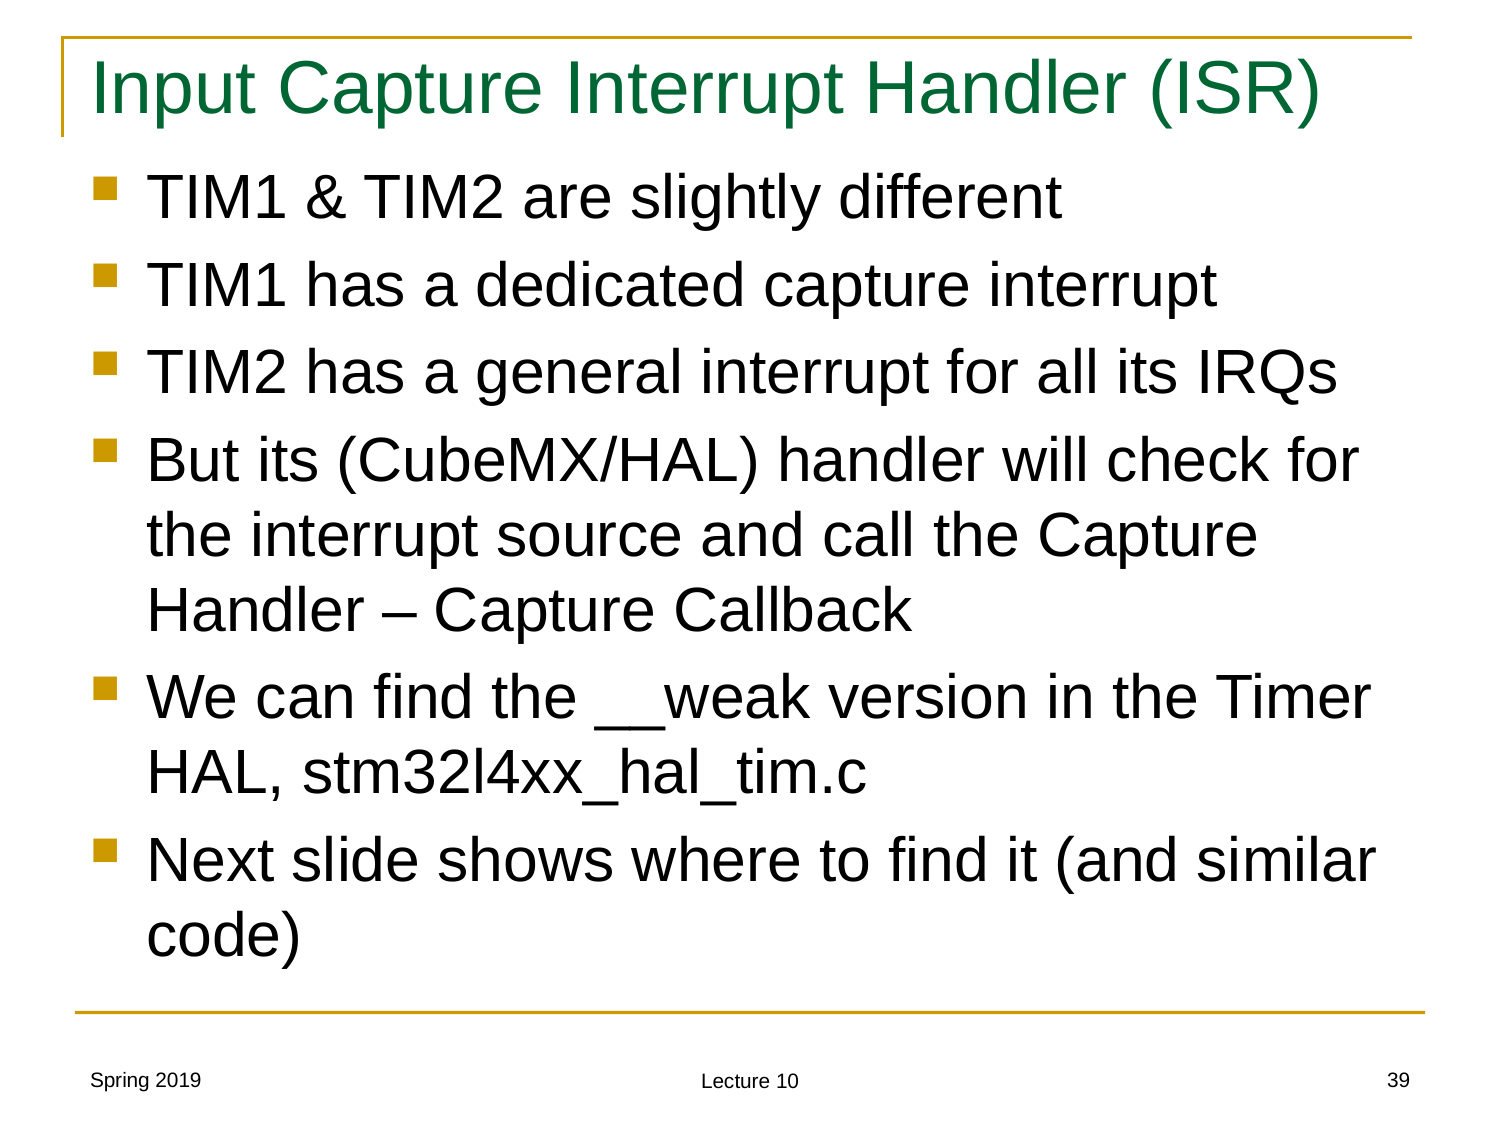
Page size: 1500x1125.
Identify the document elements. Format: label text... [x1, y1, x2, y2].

slide_number Spring 2019 [75, 1024, 425, 1100]
title Input Capture Interrupt Handler (ISR) [75, 31, 1425, 138]
footer Lecture 10 [512, 1025, 988, 1100]
list TIM1 & TIM2 are slightly different TIM1 has a dedicated capture interrupt TIM2 has a general interrupt for all its IRQs But its (CubeMX/HAL) handler will check for the interrupt source and call the Capture Handler – Capture Callback We can find the __weak version in the Timer HAL, stm32l4xx_hal_tim.c Next slide shows where to find it (and similar code) [75, 148, 1425, 1006]
slide_number 39 [1074, 1024, 1425, 1100]
